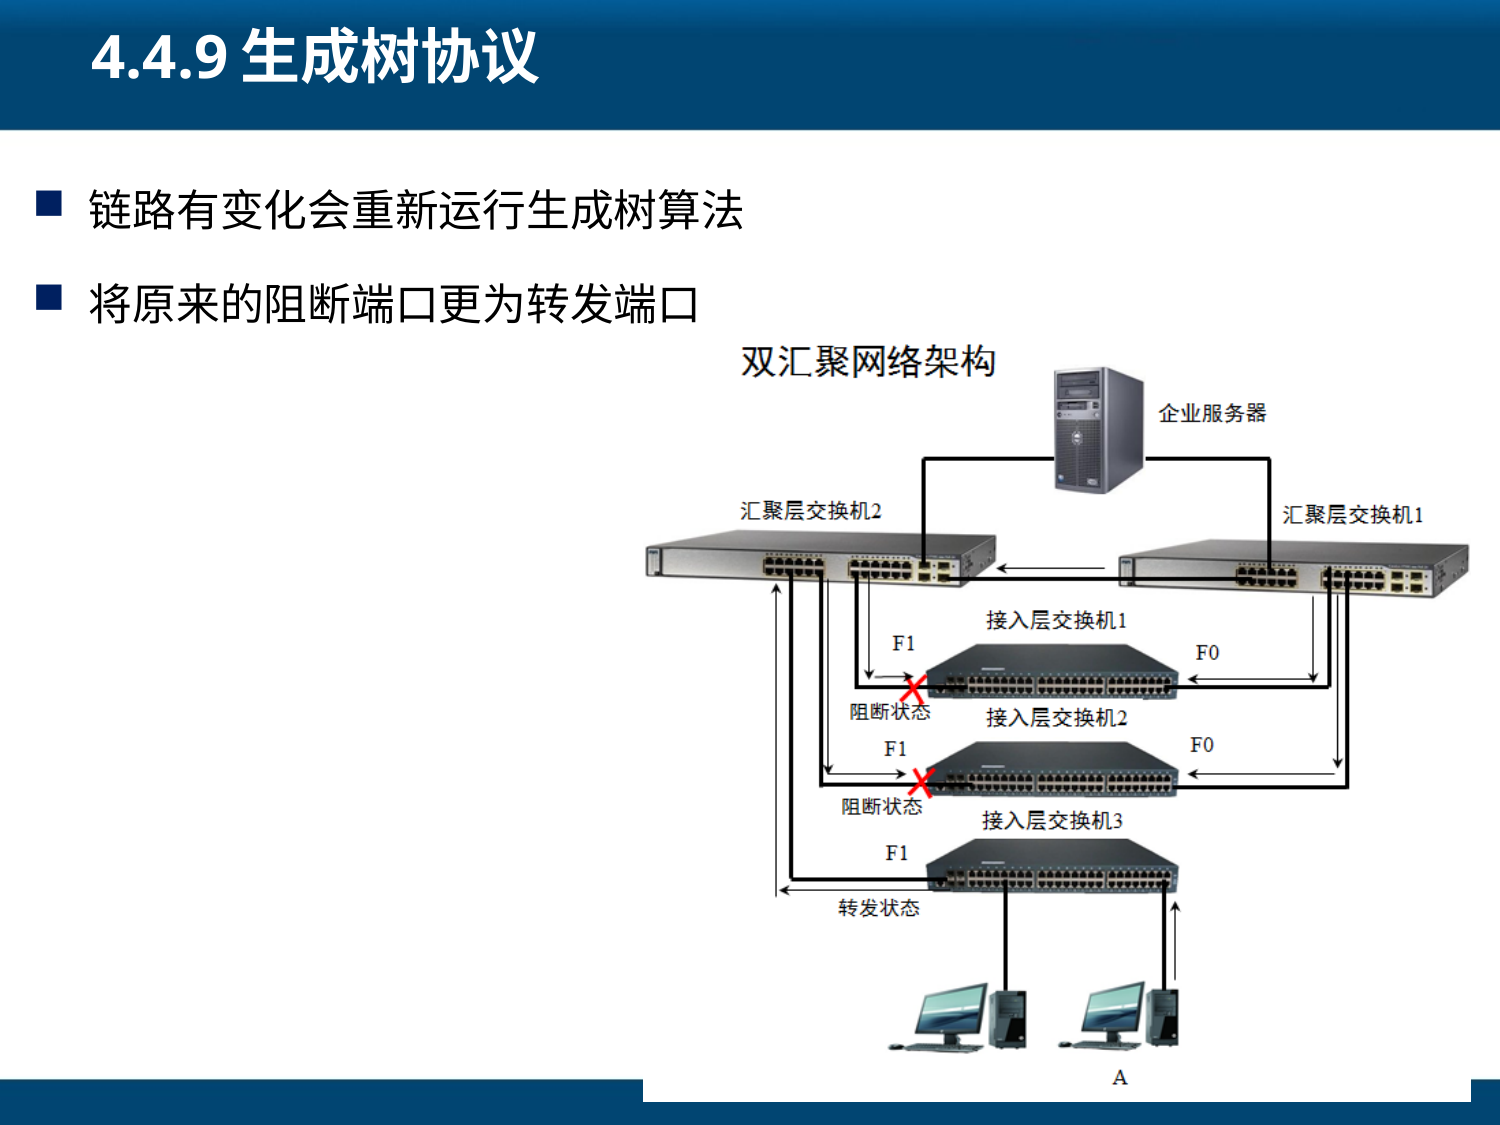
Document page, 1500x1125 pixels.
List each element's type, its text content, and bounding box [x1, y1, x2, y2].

title 4.4.9生成树协议 [76, 19, 1427, 100]
list 链路有变化会重新运行生成树算法 将原来的阻断端口更为转发端口 [17, 149, 1368, 892]
picture [0, 0, 1500, 1125]
